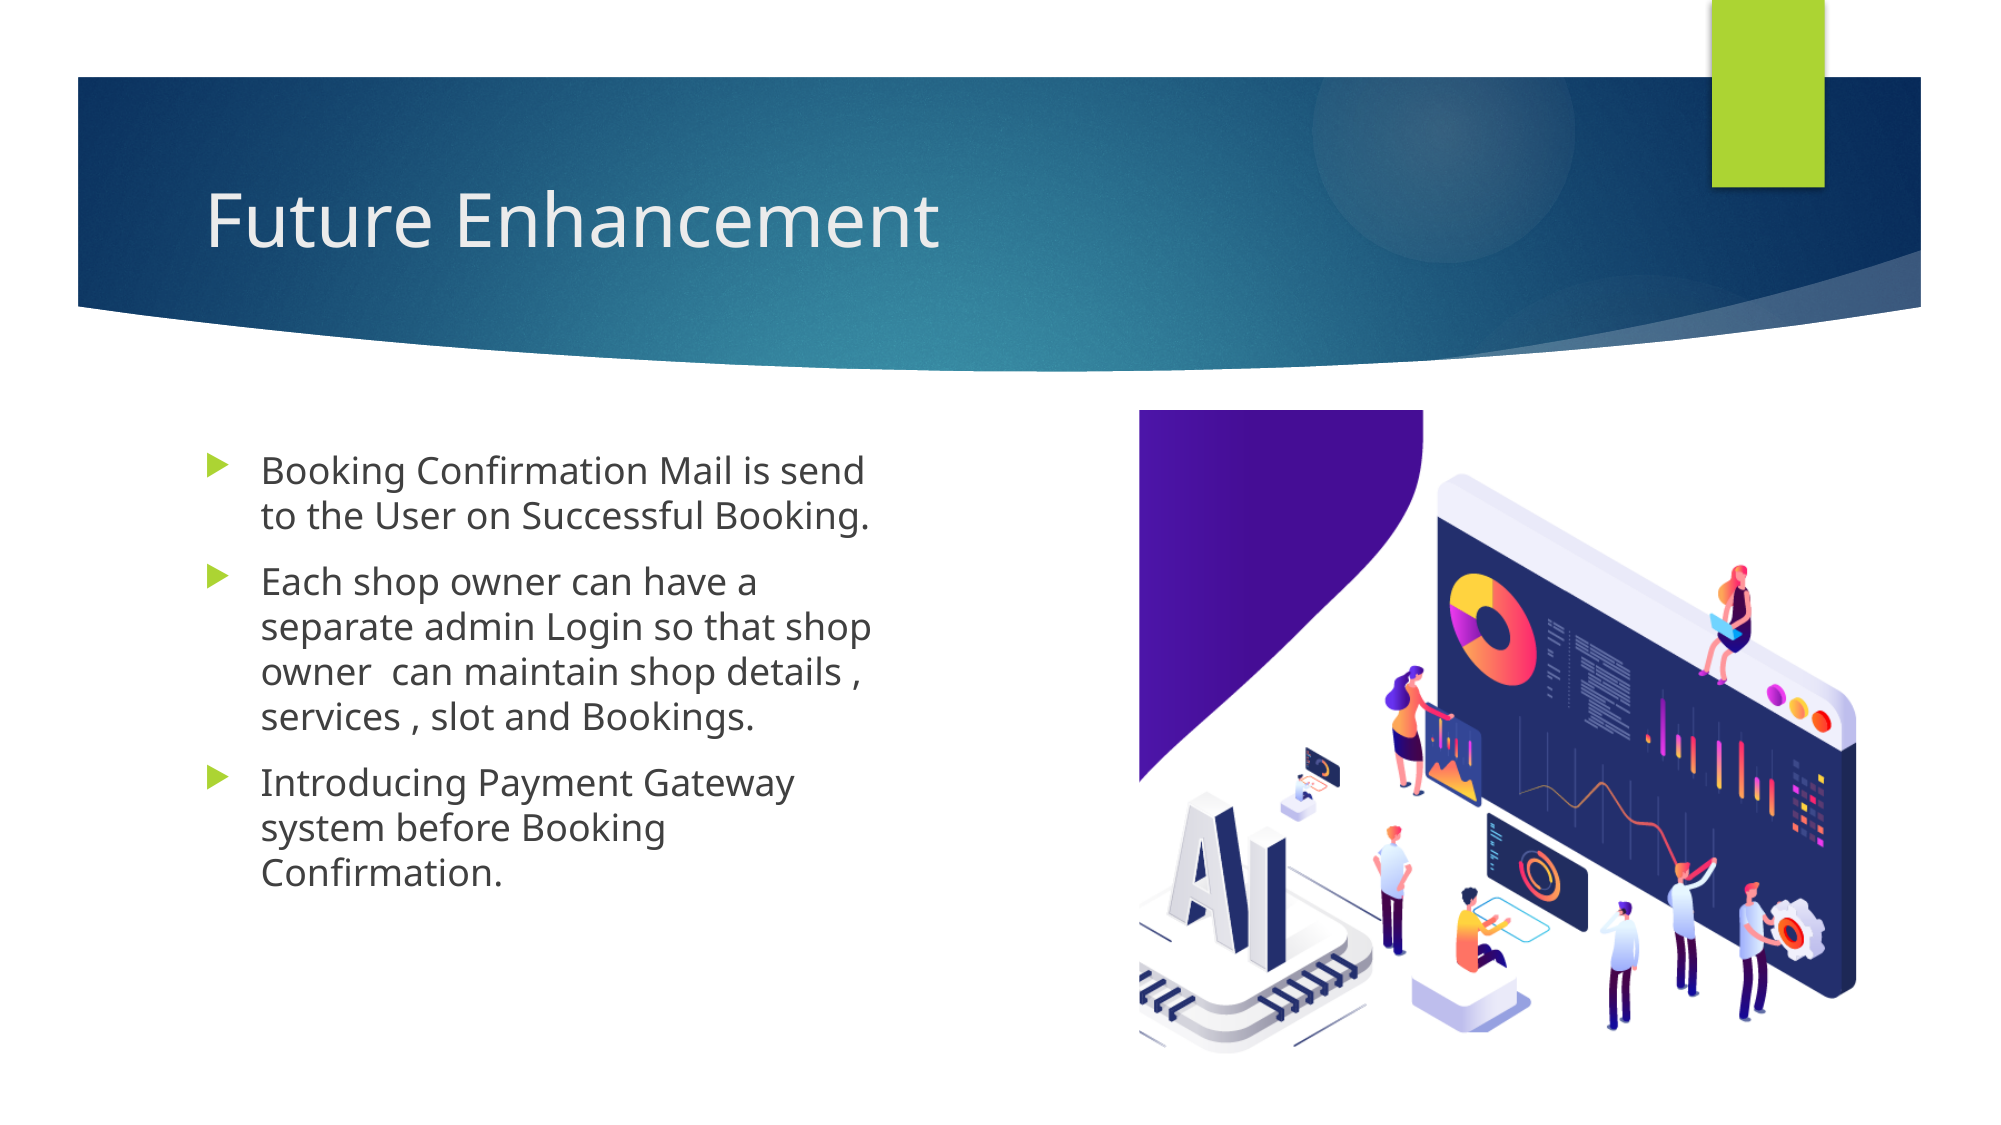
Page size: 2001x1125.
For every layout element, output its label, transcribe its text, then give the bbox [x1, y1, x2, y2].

picture [1139, 410, 1884, 1078]
title Future Enhancement [189, 159, 1627, 276]
list Booking Confirmation Mail is send to the User on Successful Booking. Each shop owner can have a separate admin Login so that shop owner can maintain shop details , services , slot and Bookings. Introducing Payment Gateway system before Booking Confirmation. [189, 439, 920, 1000]
